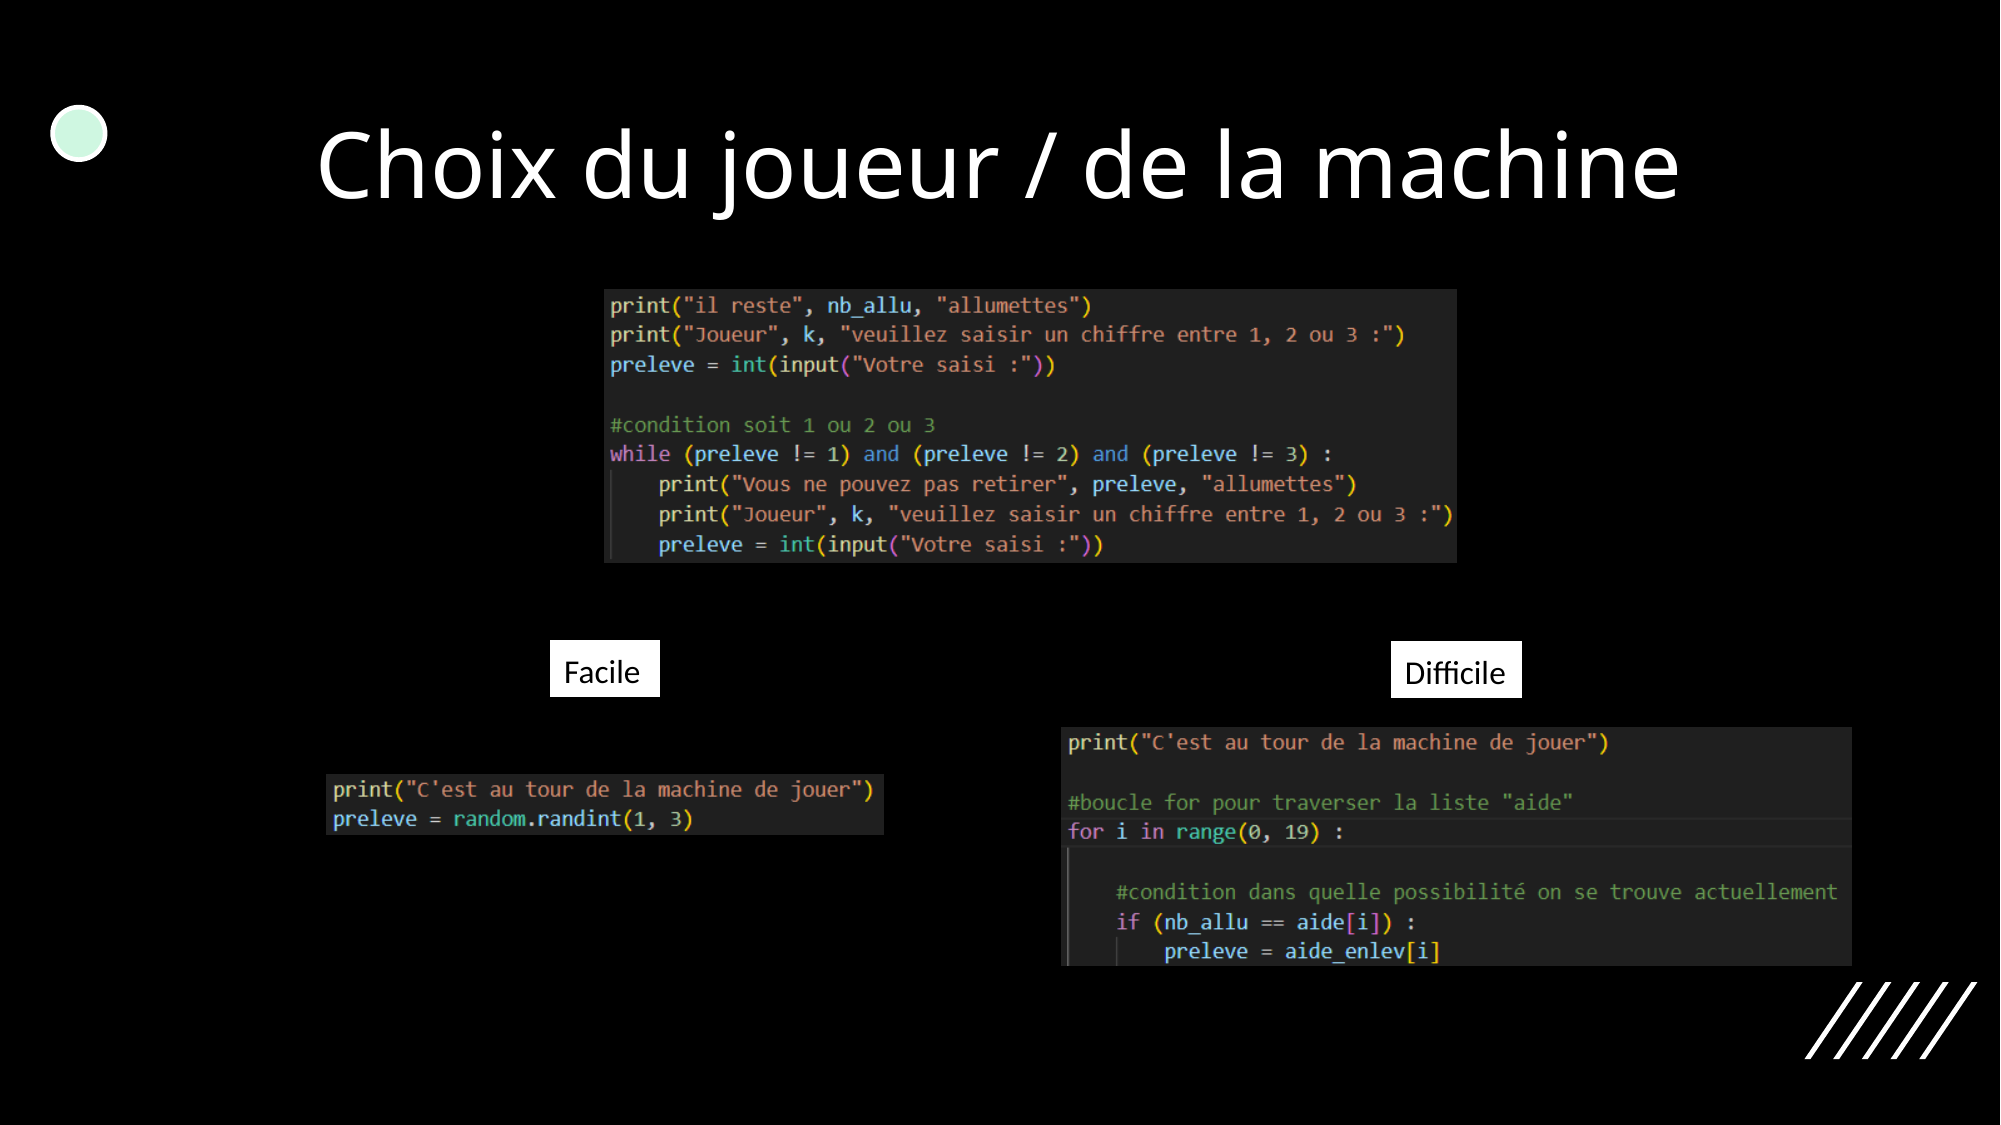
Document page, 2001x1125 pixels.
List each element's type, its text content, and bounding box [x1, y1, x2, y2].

text_box Facile [549, 639, 661, 698]
picture [326, 774, 884, 835]
picture [604, 289, 1457, 563]
picture [1061, 727, 1852, 966]
text_box Difficile [1389, 640, 1523, 699]
title Choix du joueur / de la machine [137, 59, 1863, 278]
